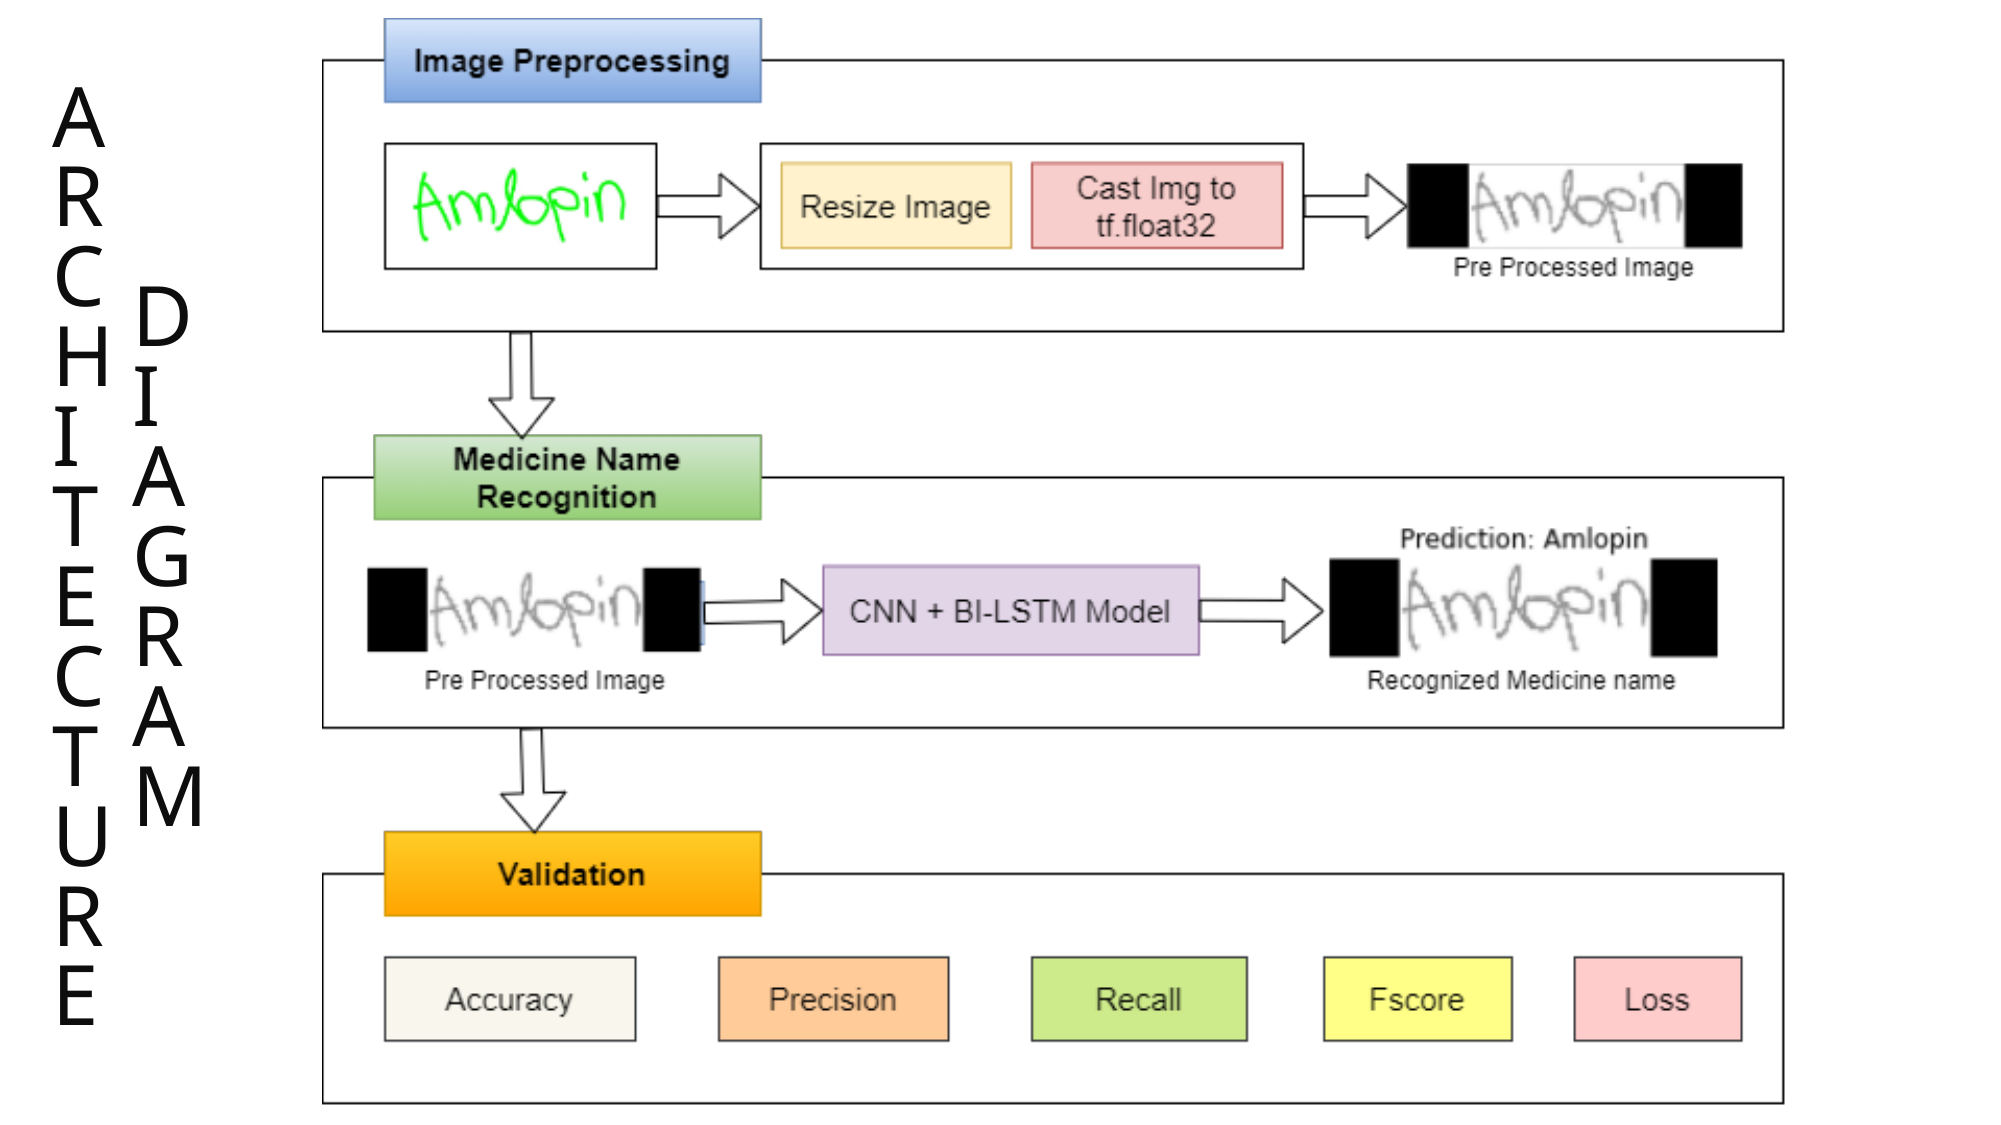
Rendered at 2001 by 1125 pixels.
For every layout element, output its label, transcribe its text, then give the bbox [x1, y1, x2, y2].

picture [322, 17, 1788, 1108]
text_box diagram [117, 0, 198, 1125]
title ARCHITECTURE [37, 0, 117, 1125]
